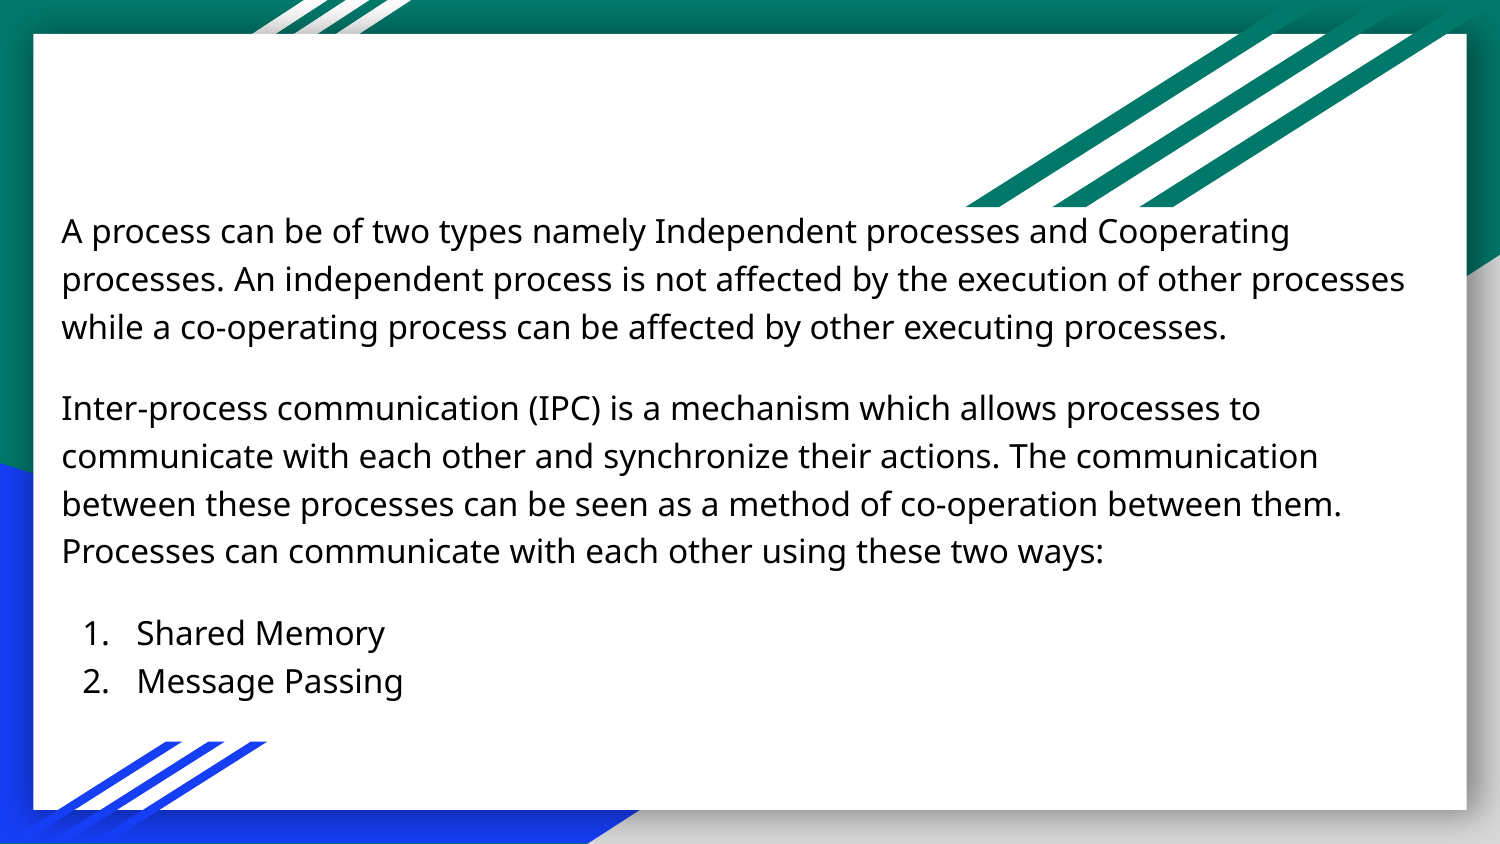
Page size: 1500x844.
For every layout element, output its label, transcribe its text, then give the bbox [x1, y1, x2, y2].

title A process can be of two types namely Independent processes and Cooperating processes. An independent process is not affected by the execution of other processes while a co-operating process can be affected by other executing processes. Inter-process communication (IPC) is a mechanism which allows processes to communicate with each other and synchronize their actions. The communication between these processes can be seen as a method of co-operation between them. Processes can communicate with each other using these two ways: Shared Memory Message Passing [46, 187, 1461, 730]
